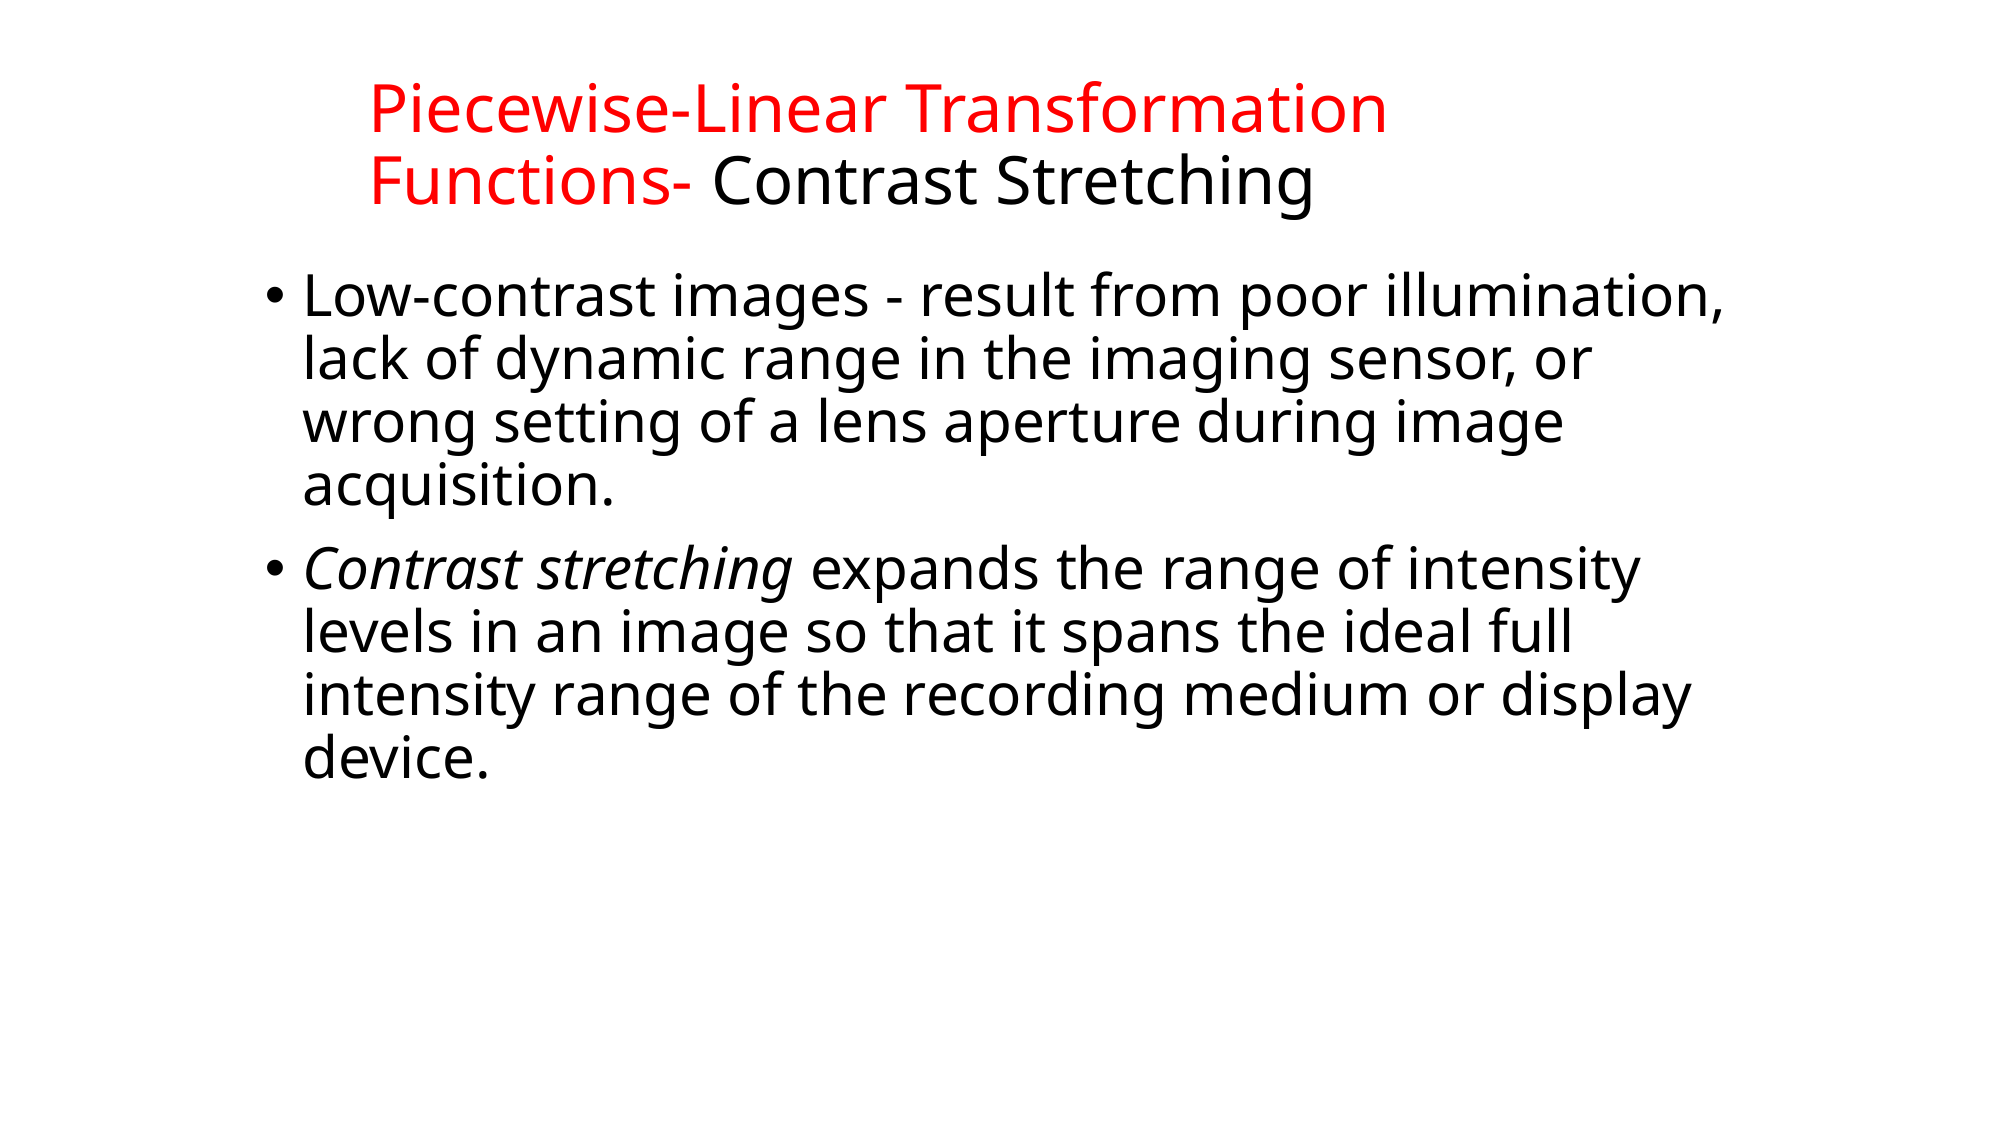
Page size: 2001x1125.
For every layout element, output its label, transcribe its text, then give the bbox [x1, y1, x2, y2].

title Piecewise-Linear Transformation Functions- Contrast Stretching [353, 59, 1647, 235]
list Low-contrast images - result from poor illumination, lack of dynamic range in the imaging sensor, or wrong setting of a lens aperture during image acquisition. Contrast stretching expands the range of intensity levels in an image so that it spans the ideal full intensity range of the recording medium or display device. [249, 258, 1750, 1125]
